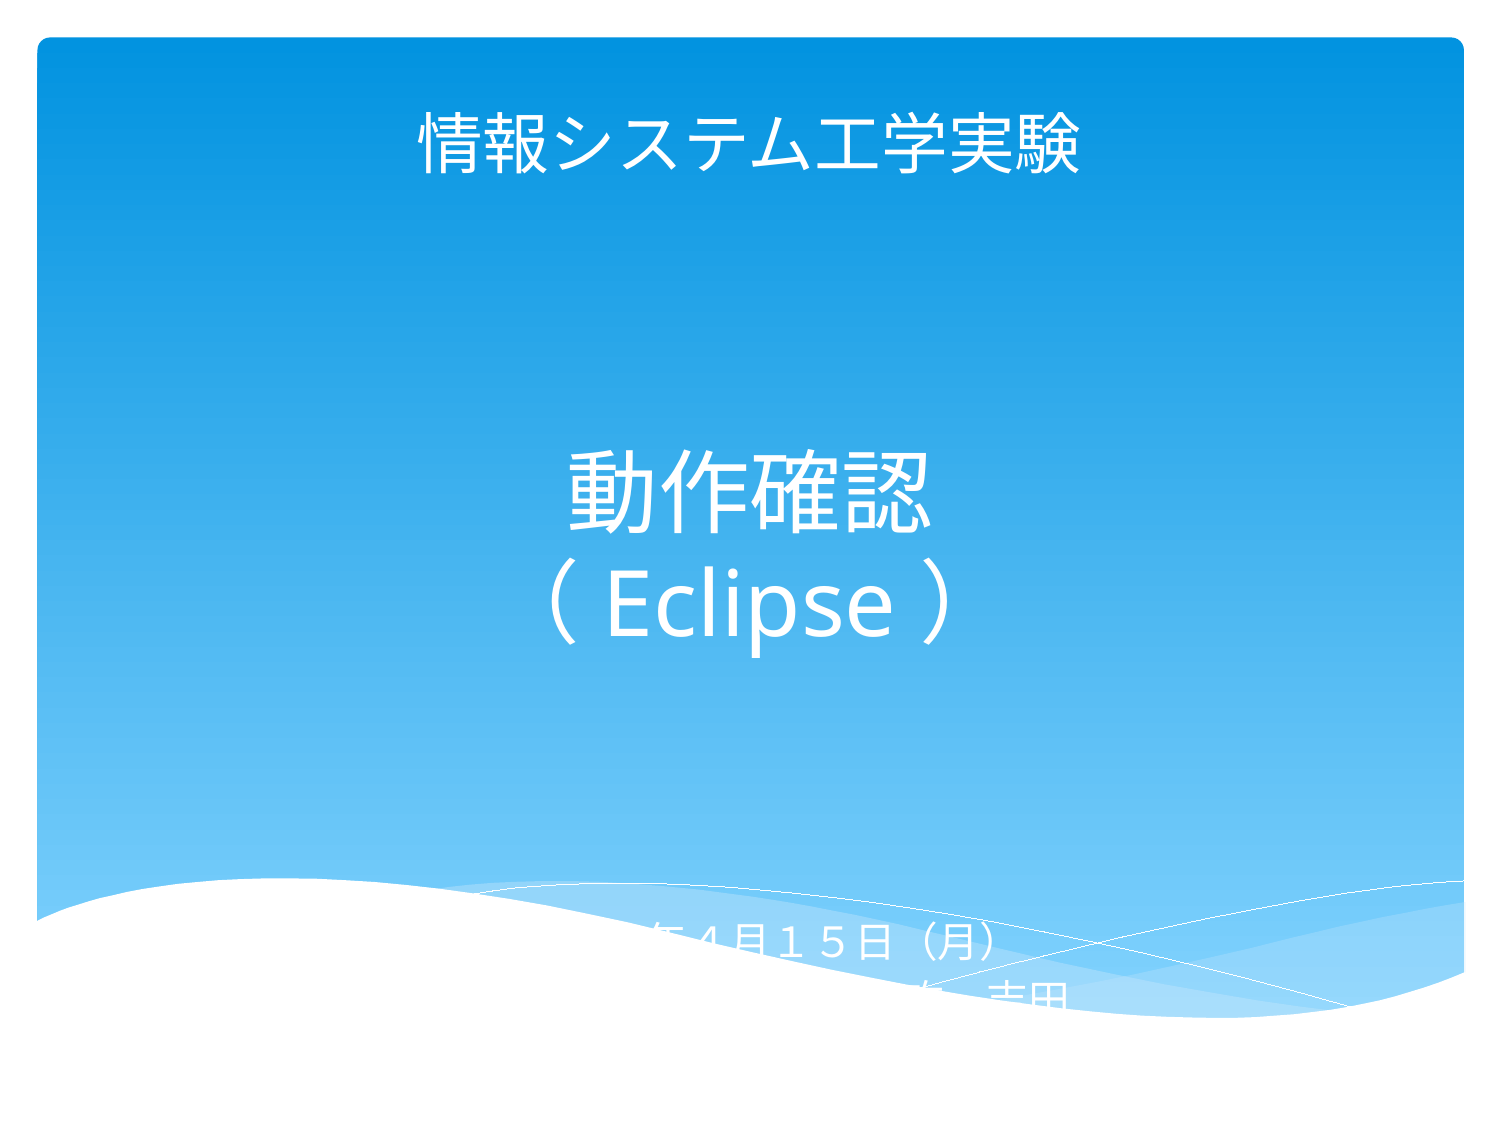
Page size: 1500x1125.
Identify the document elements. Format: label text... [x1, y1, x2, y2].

title 動作確認 （Eclipse） [112, 374, 1388, 663]
text_box 情報システム工学実験 [224, 88, 1275, 189]
subtitle 平成３１年４月１５日（月） 情報・経営システム工学専攻 吉田 [224, 743, 1276, 1032]
